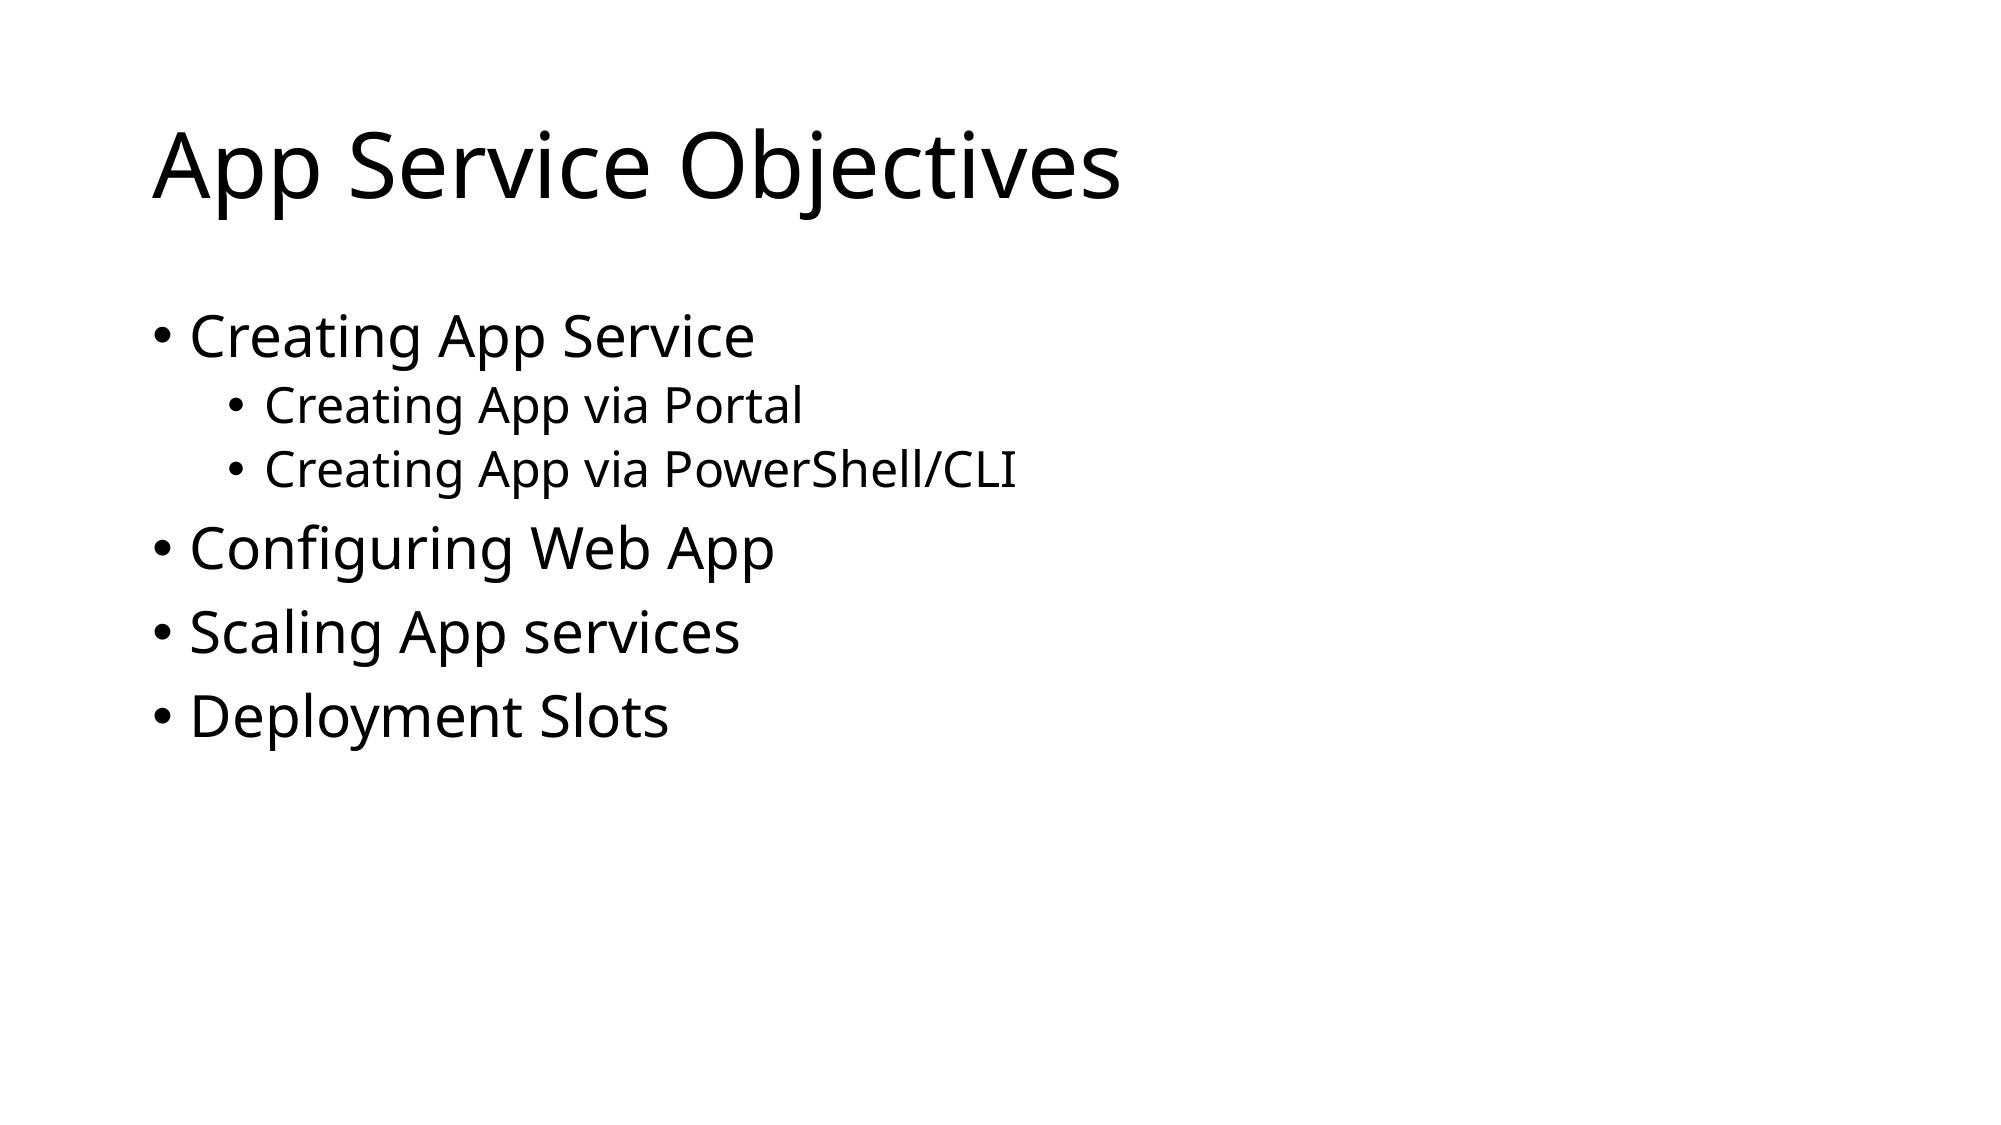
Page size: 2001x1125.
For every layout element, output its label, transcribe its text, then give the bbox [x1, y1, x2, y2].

list Creating App Service Creating App via Portal Creating App via PowerShell/CLI Configuring Web App Scaling App services Deployment Slots [137, 299, 1863, 1014]
title App Service Objectives [137, 59, 1863, 278]
